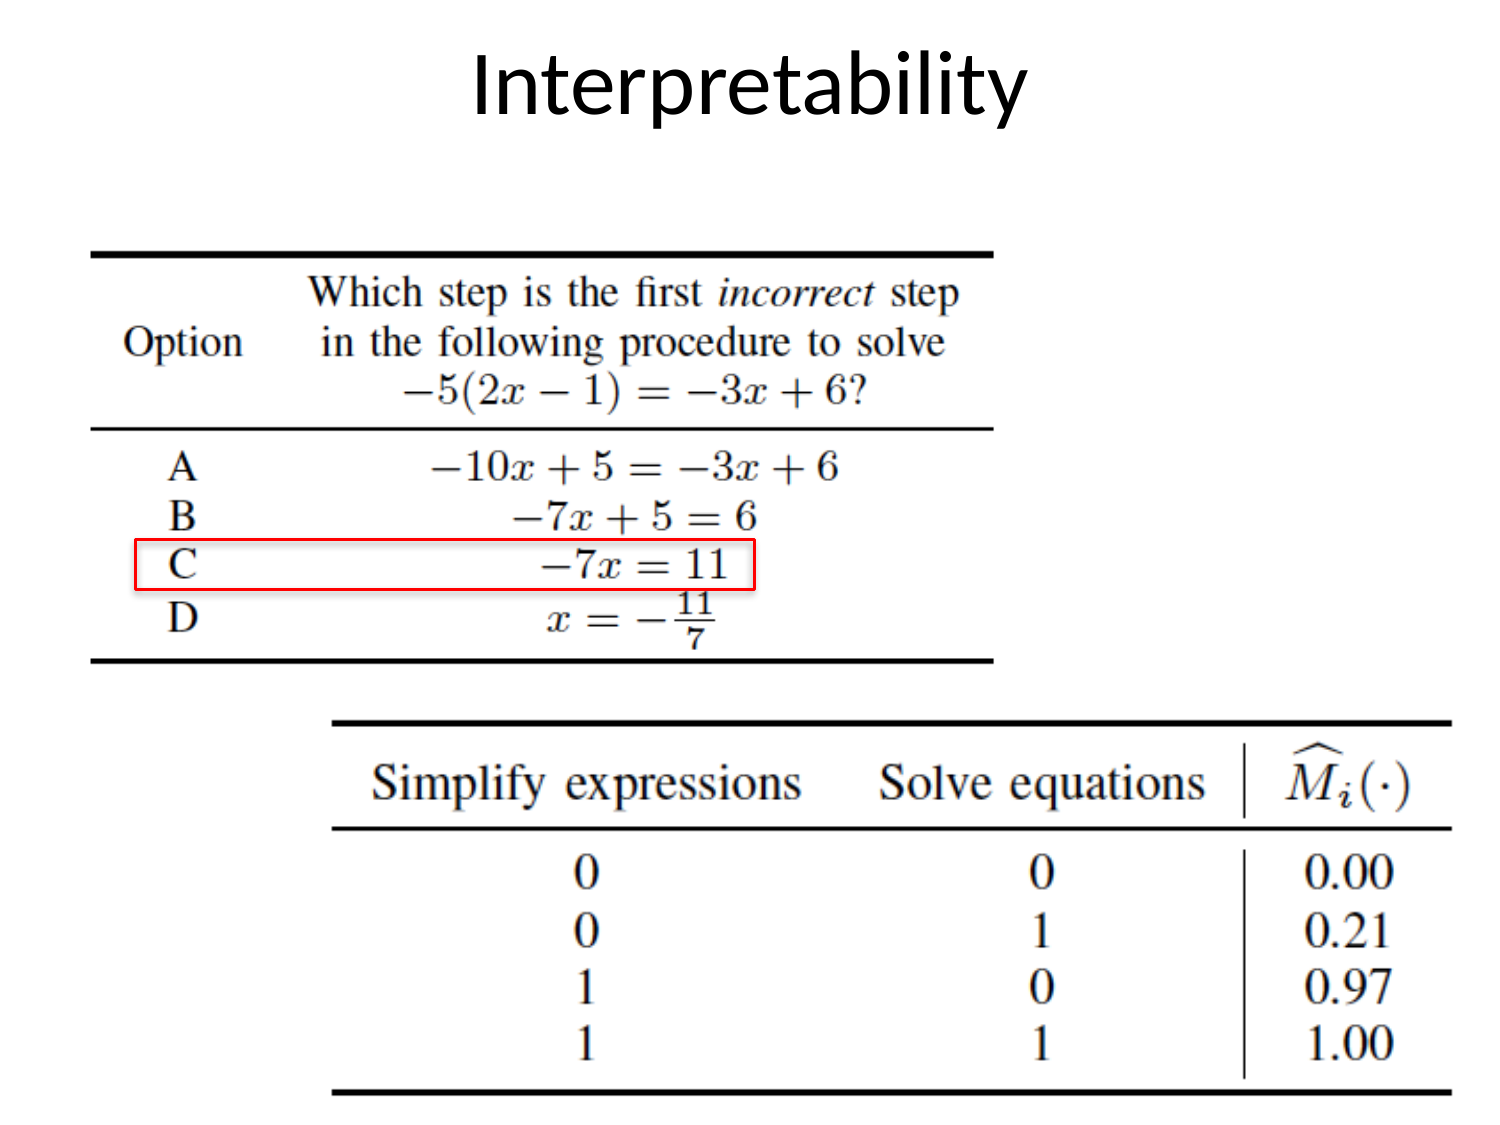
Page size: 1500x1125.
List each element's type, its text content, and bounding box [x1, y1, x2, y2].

title Interpretability [75, 8, 1425, 149]
picture [74, 239, 1010, 682]
picture [324, 701, 1467, 1117]
